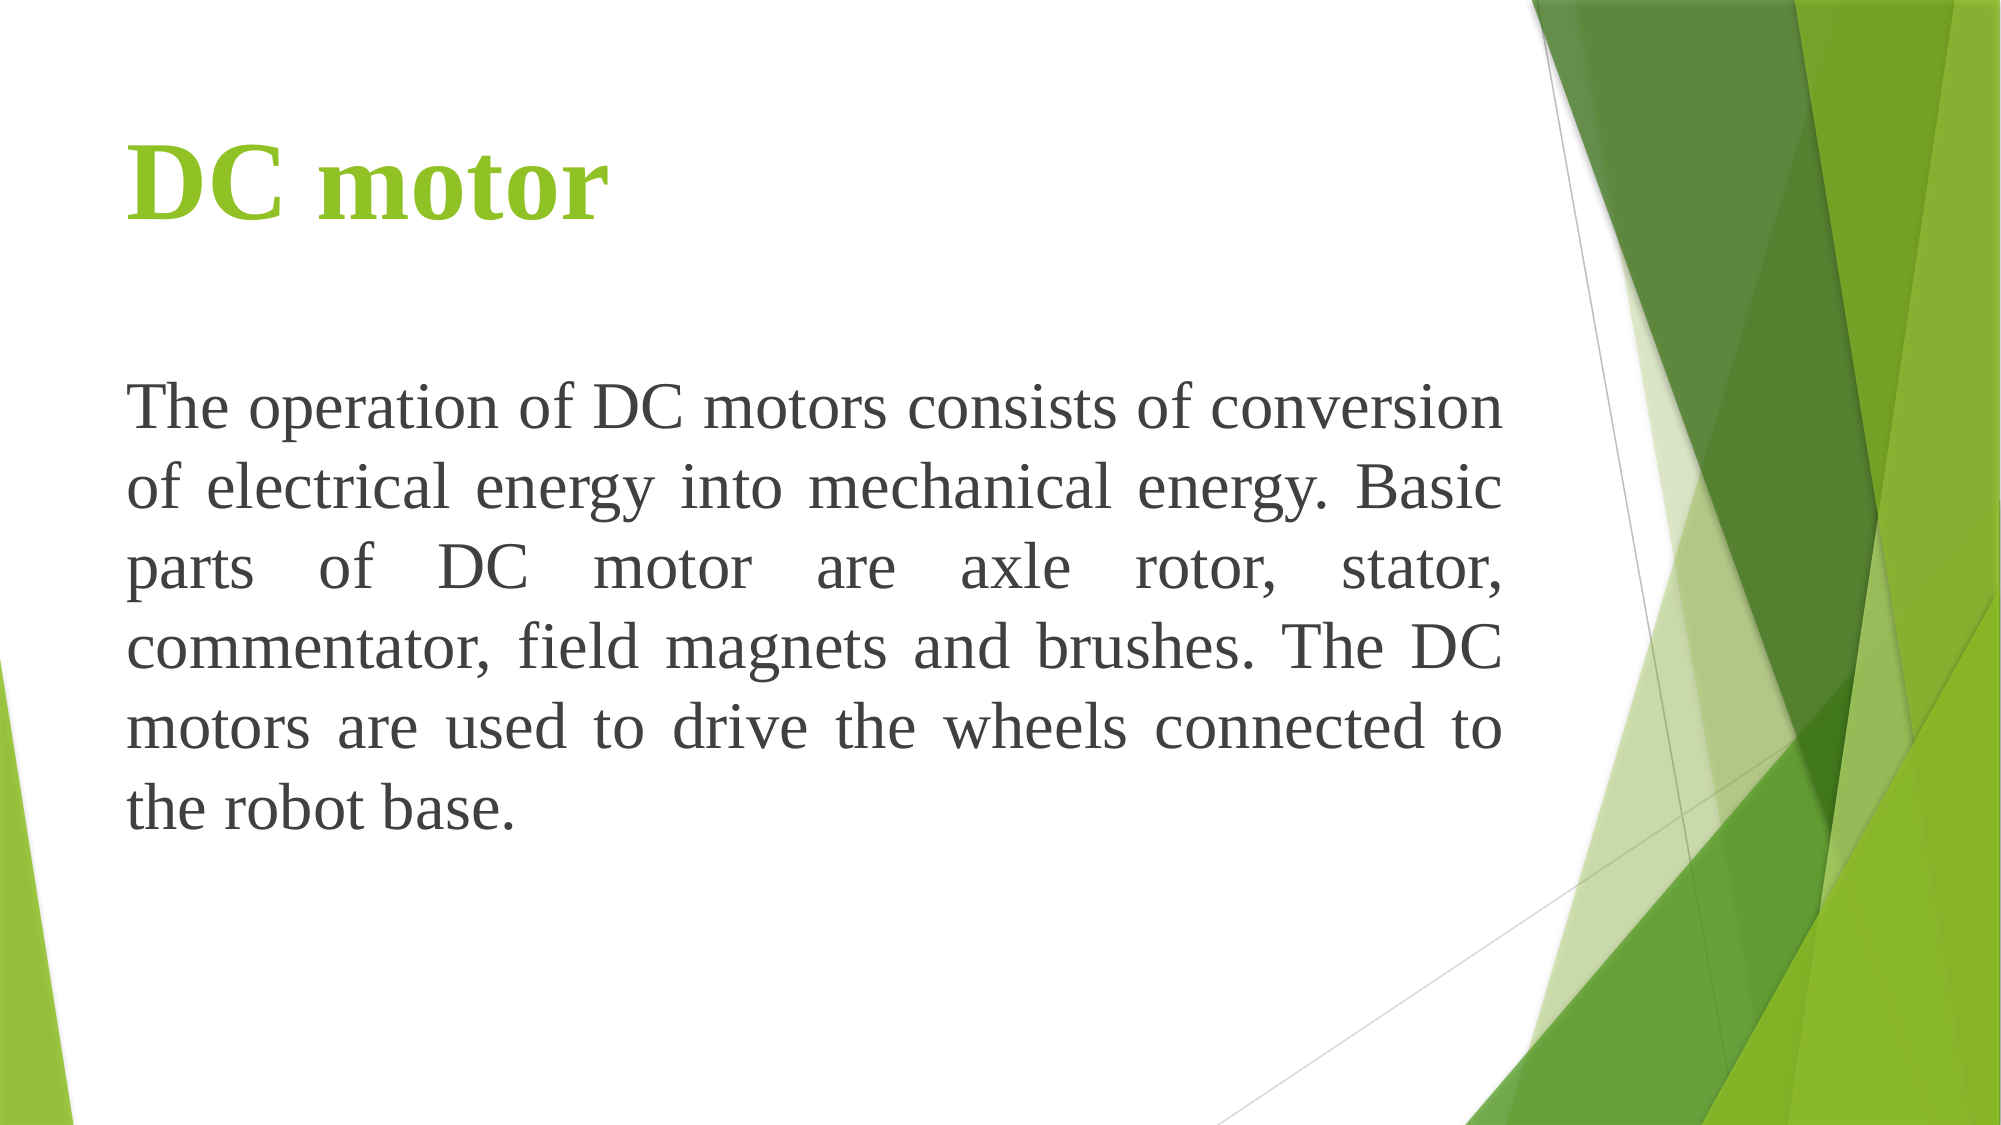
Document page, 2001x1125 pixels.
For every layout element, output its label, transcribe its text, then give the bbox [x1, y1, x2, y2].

title DC motor [111, 99, 1522, 317]
list The operation of DC motors consists of conversion of electrical energy into mechanical energy. Basic parts of DC motor are axle rotor, stator, commentator, field magnets and brushes. The DC motors are used to drive the wheels connected to the robot base. [111, 354, 1522, 992]
